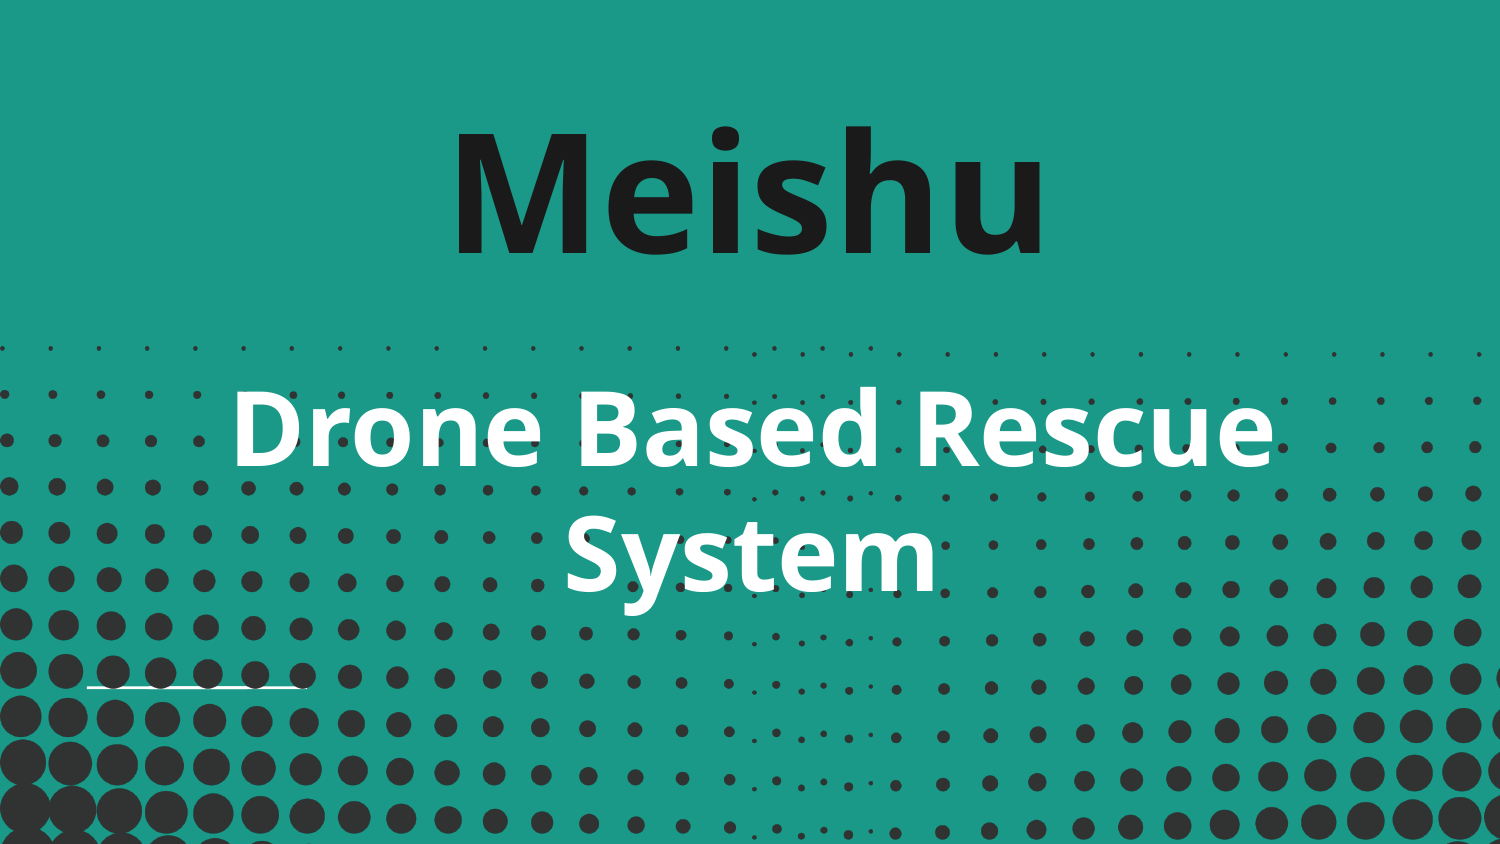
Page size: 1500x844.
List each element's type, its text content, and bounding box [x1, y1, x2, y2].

text_box Drone Based Rescue System [874, 346, 1418, 350]
picture [0, 346, 1500, 844]
title Meishu [83, 71, 1414, 277]
